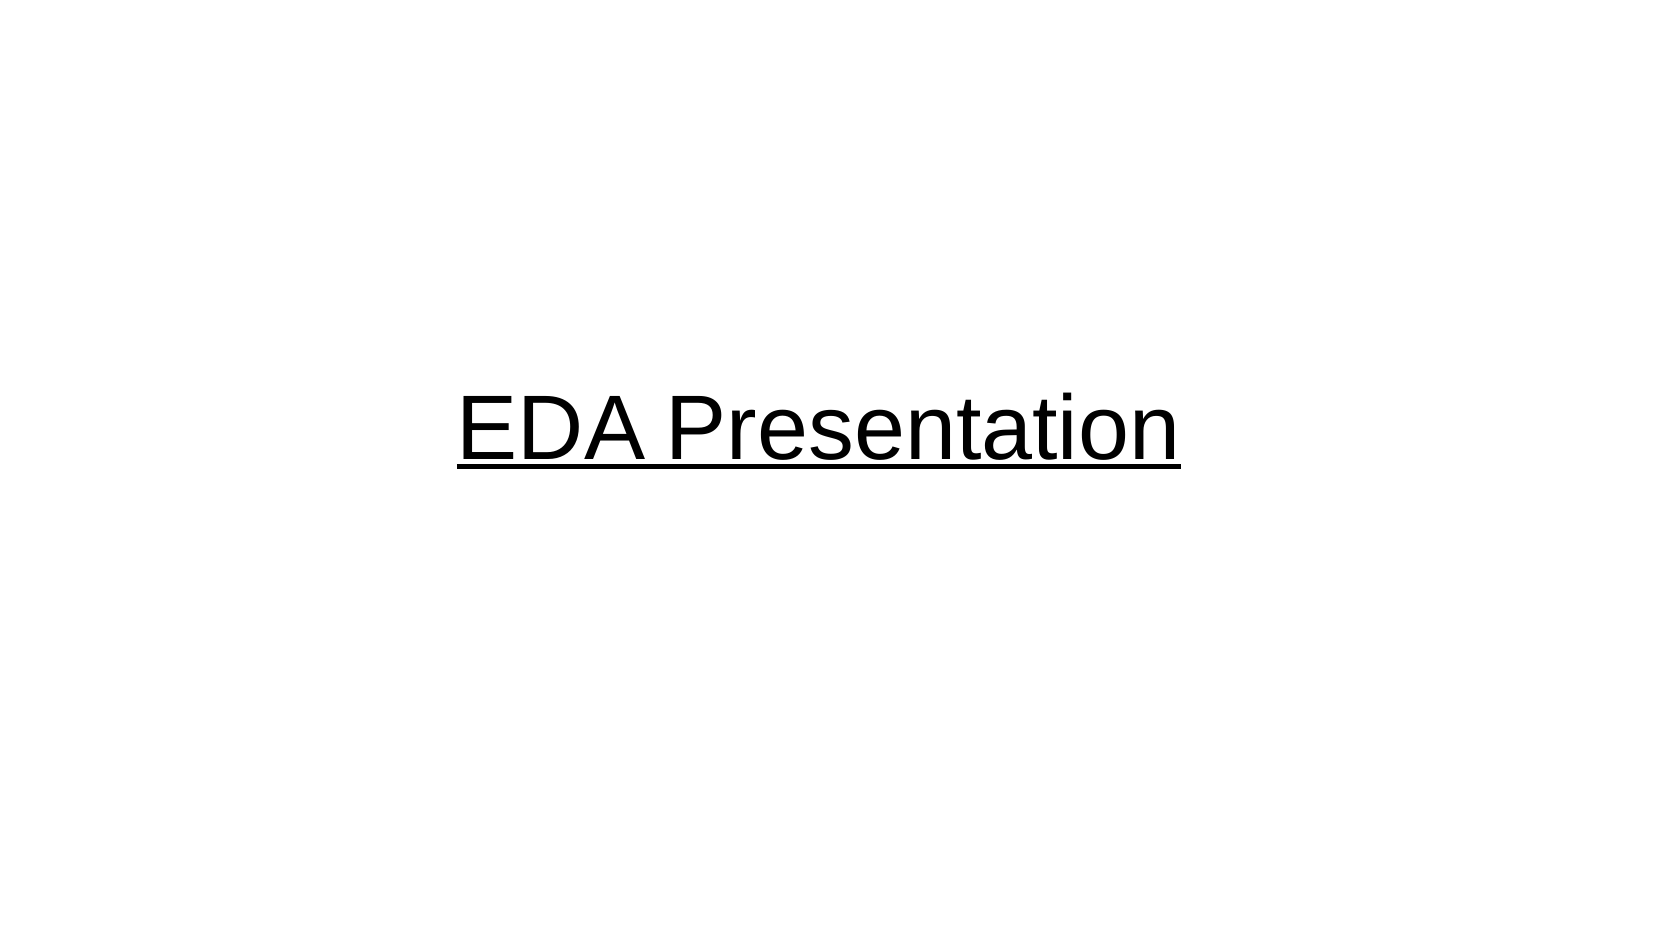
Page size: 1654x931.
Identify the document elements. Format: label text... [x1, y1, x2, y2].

text_box EDA Presentation [75, 345, 1564, 501]
